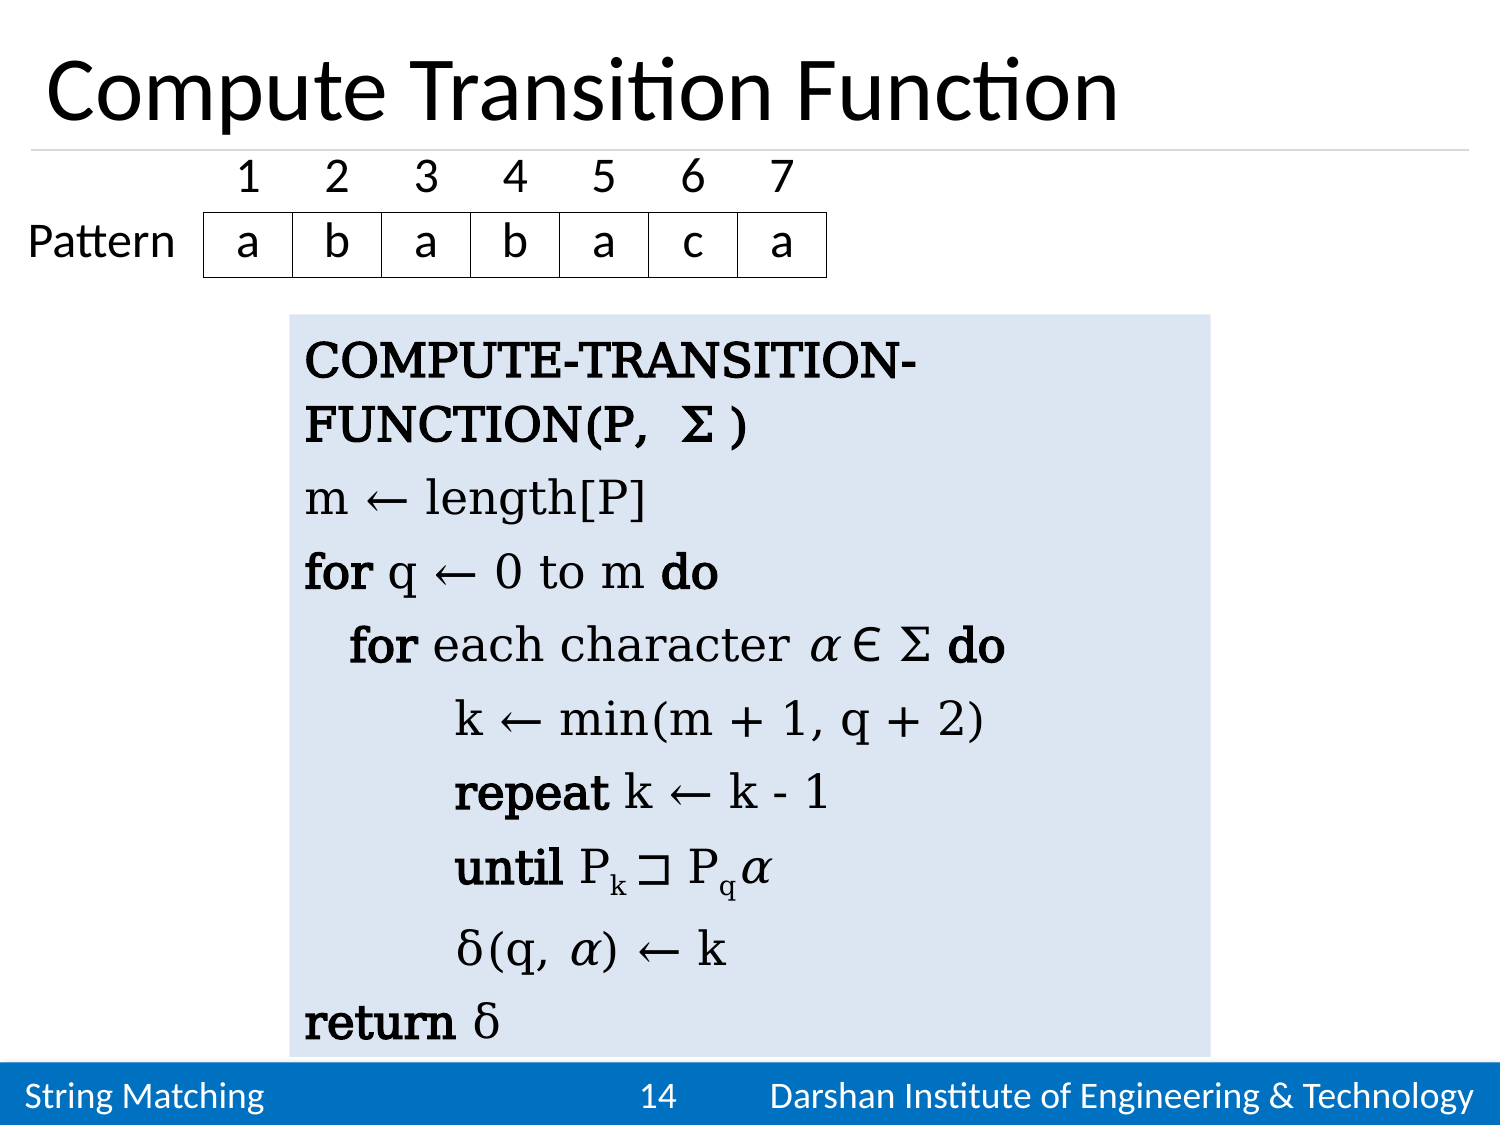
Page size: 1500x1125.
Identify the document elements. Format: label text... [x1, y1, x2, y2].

table_header [0, 147, 204, 212]
table_header 1 [204, 147, 293, 212]
table_header 7 [738, 147, 827, 212]
table_cell a [382, 213, 470, 277]
table_cell a [560, 213, 648, 277]
table_header 3 [382, 147, 471, 212]
table_cell b [471, 213, 559, 277]
title Compute Transition Function [31, 17, 1469, 150]
table_header 4 [471, 147, 560, 212]
table_cell Pattern [0, 212, 203, 277]
table_header 2 [293, 147, 382, 212]
table_header 6 [649, 147, 738, 212]
table_header 5 [560, 147, 649, 212]
table_cell c [649, 213, 737, 277]
list COMPUTE-TRANSITION-FUNCTION(P, Σ ) m ← length[P] for q ← 0 to m do for each character α Є Σ do k ← min(m + 1, q + 2) repeat k ← k - 1 until Pk ⊐ Pqα δ(q, α) ← k return δ [289, 314, 1211, 1057]
table_cell b [293, 213, 381, 277]
table_cell a [204, 213, 292, 277]
table_cell a [738, 213, 826, 277]
